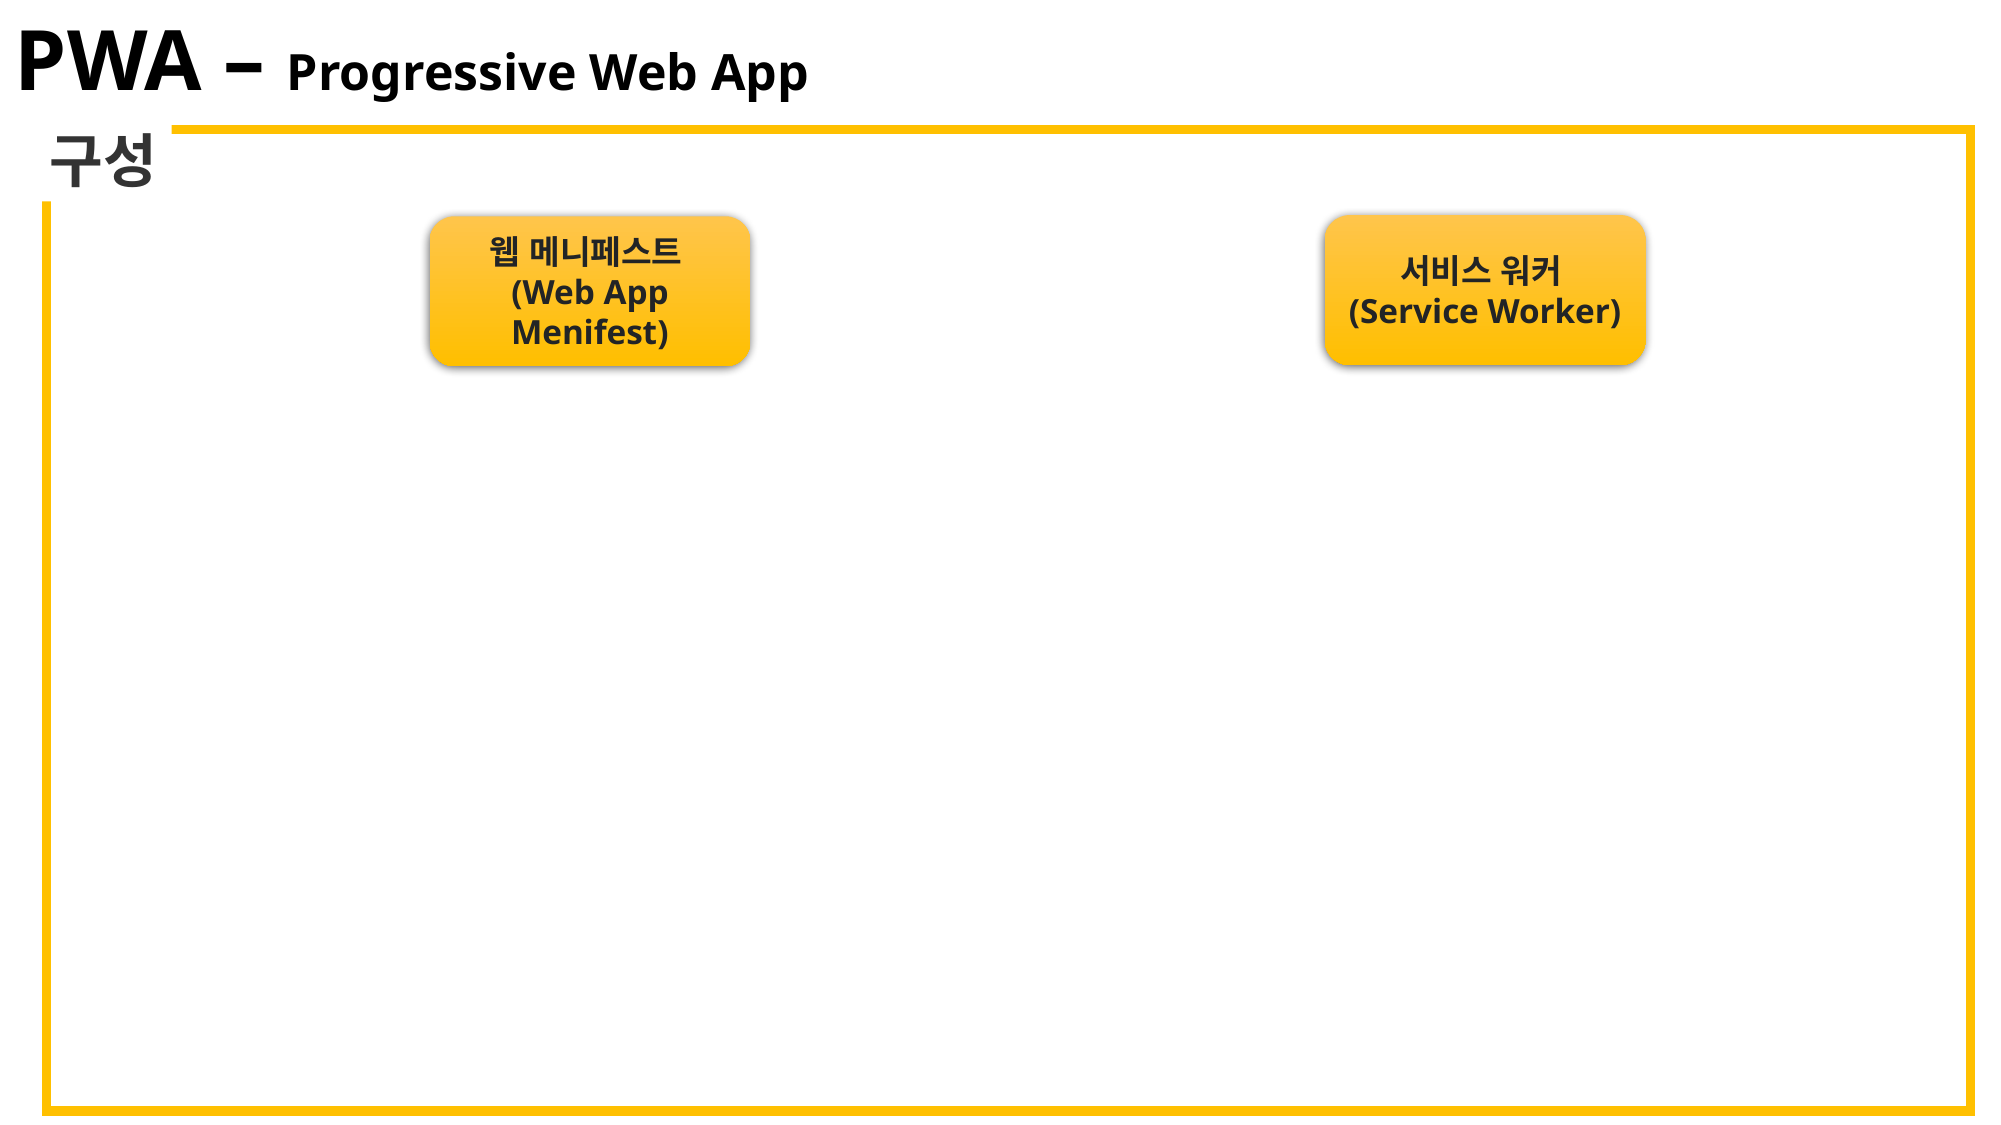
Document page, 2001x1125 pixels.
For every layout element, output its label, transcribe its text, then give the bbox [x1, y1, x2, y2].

text_box 서비스 워커(Service Worker) [1324, 215, 1646, 366]
text_box 구성 [35, 116, 172, 202]
text_box 웹 메니페스트(Web App Menifest) [429, 216, 751, 367]
text_box [45, 128, 1972, 1112]
text_box PWA – Progressive Web App [0, 0, 1091, 115]
